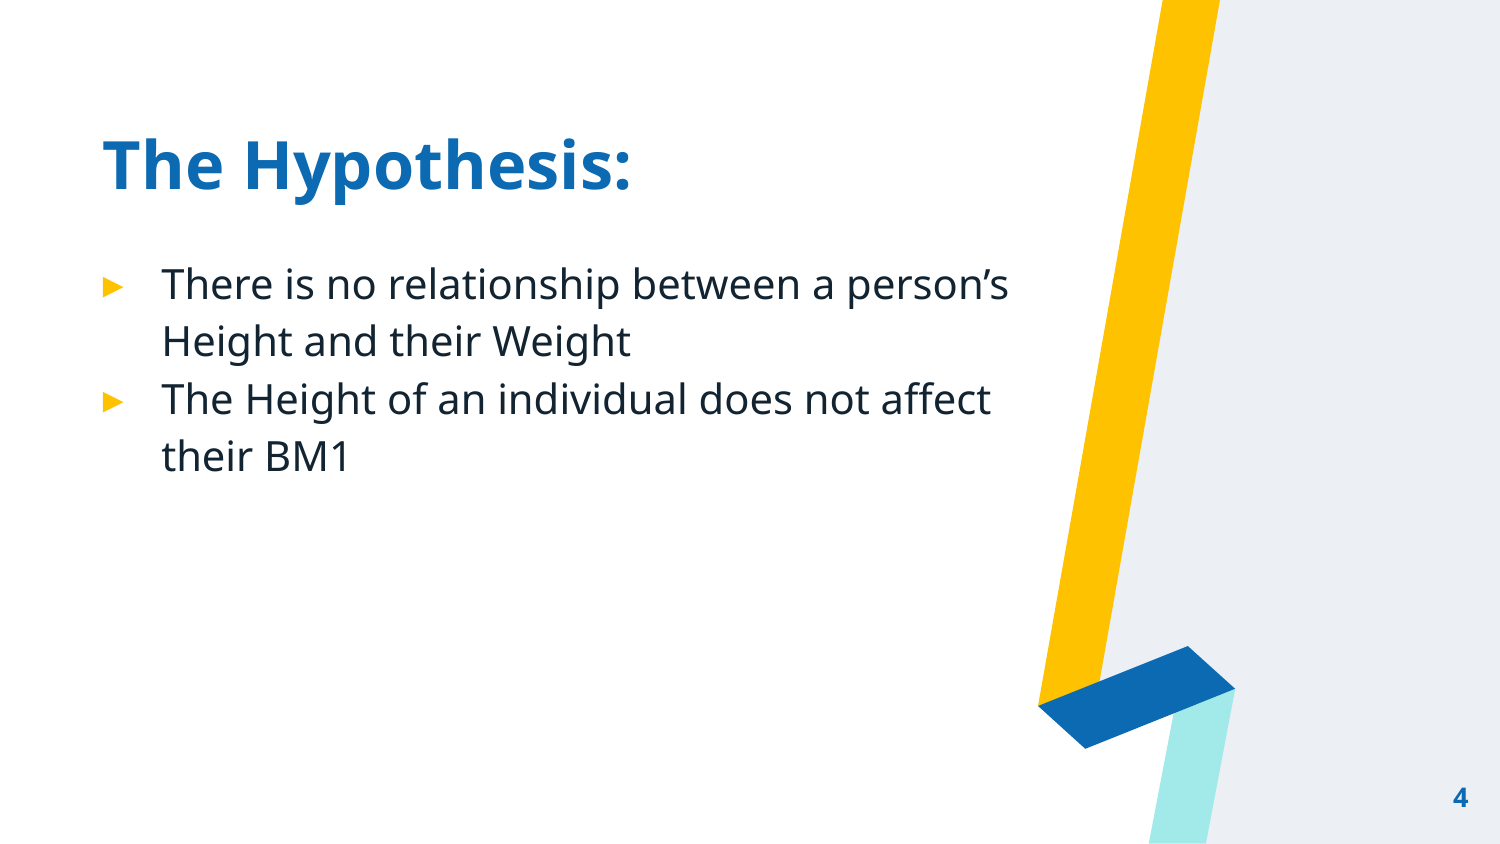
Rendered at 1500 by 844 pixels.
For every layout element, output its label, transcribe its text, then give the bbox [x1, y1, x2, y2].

title The Hypothesis: [102, 137, 969, 203]
slide_number ‹#› [1378, 766, 1469, 832]
list There is no relationship between a person’s Height and their Weight The Height of an individual does not affect their BM1 [86, 250, 1018, 700]
